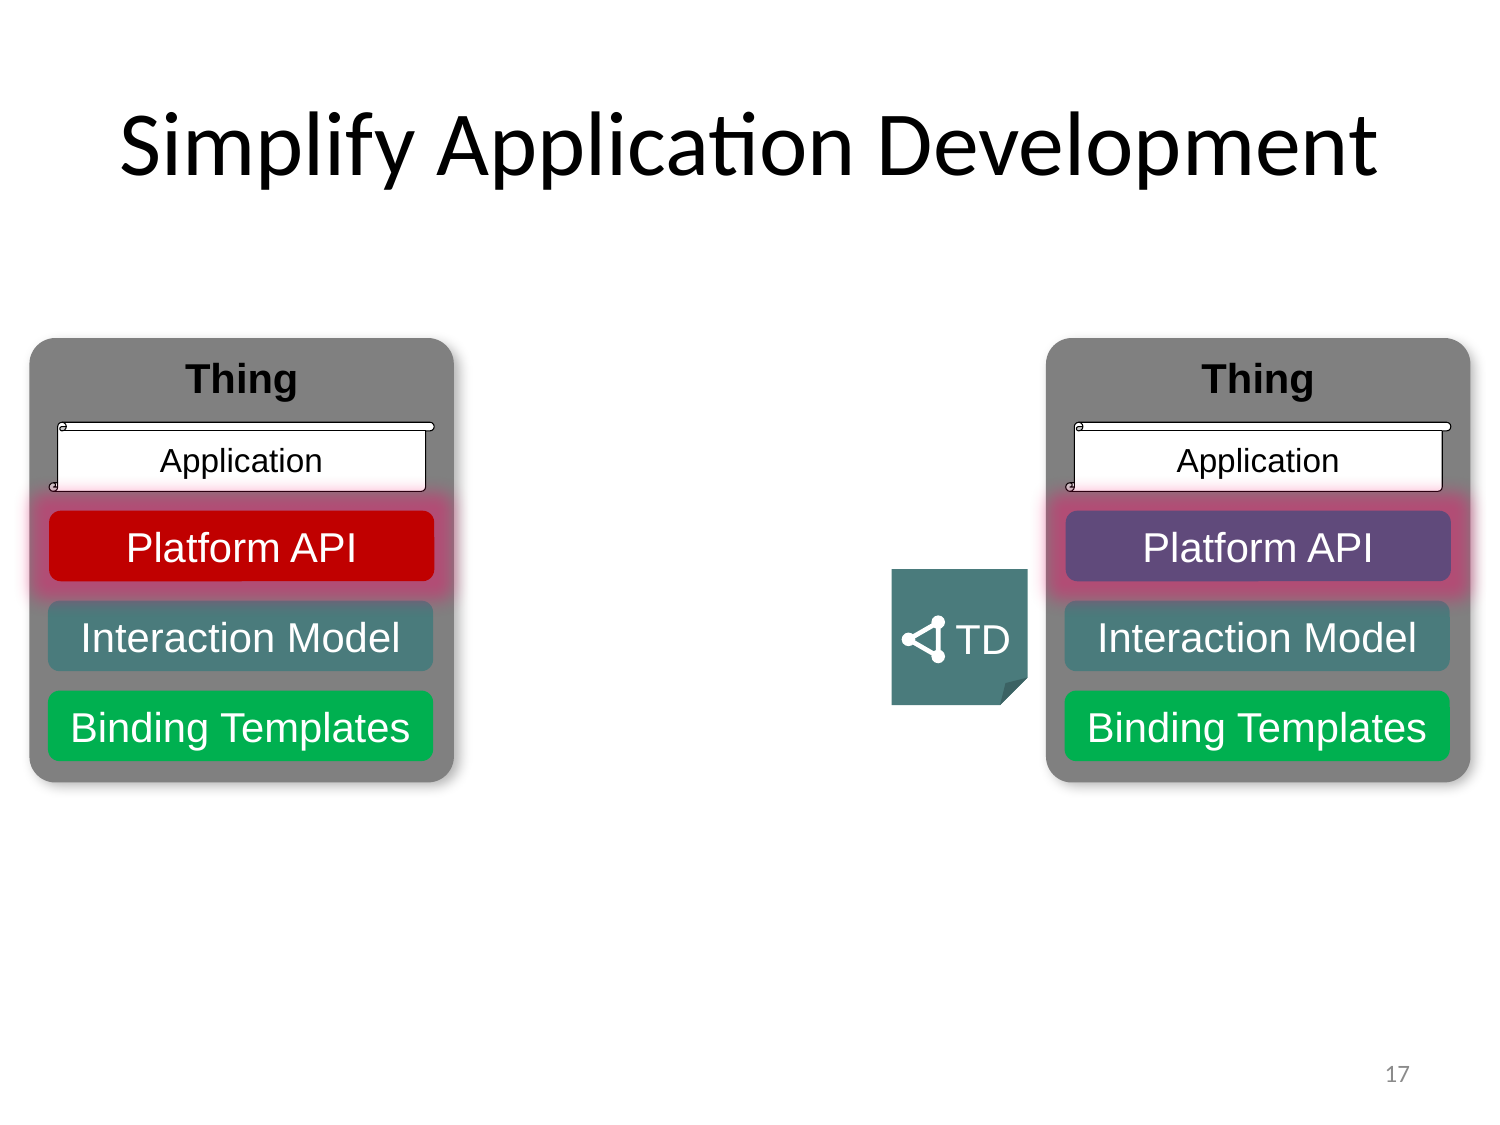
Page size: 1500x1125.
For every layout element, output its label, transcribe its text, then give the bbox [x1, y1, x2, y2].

text_box Application [1074, 422, 1451, 480]
text_box Thing [1045, 338, 1471, 487]
slide_number 17 [1074, 1042, 1425, 1103]
text_box Thing [29, 607, 454, 783]
text_box Interaction Model [47, 612, 434, 672]
text_box Thing [1045, 605, 1471, 783]
text_box Thing [29, 338, 454, 485]
text_box Platform API [1065, 510, 1451, 582]
text_box Interaction Model [1064, 612, 1450, 672]
text_box Binding Templates [47, 690, 434, 762]
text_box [891, 568, 1028, 706]
text_box Binding Templates [1064, 690, 1450, 762]
text_box Application [57, 422, 435, 479]
title Simplify Application Development [75, 45, 1425, 233]
text_box Platform API [49, 510, 435, 582]
